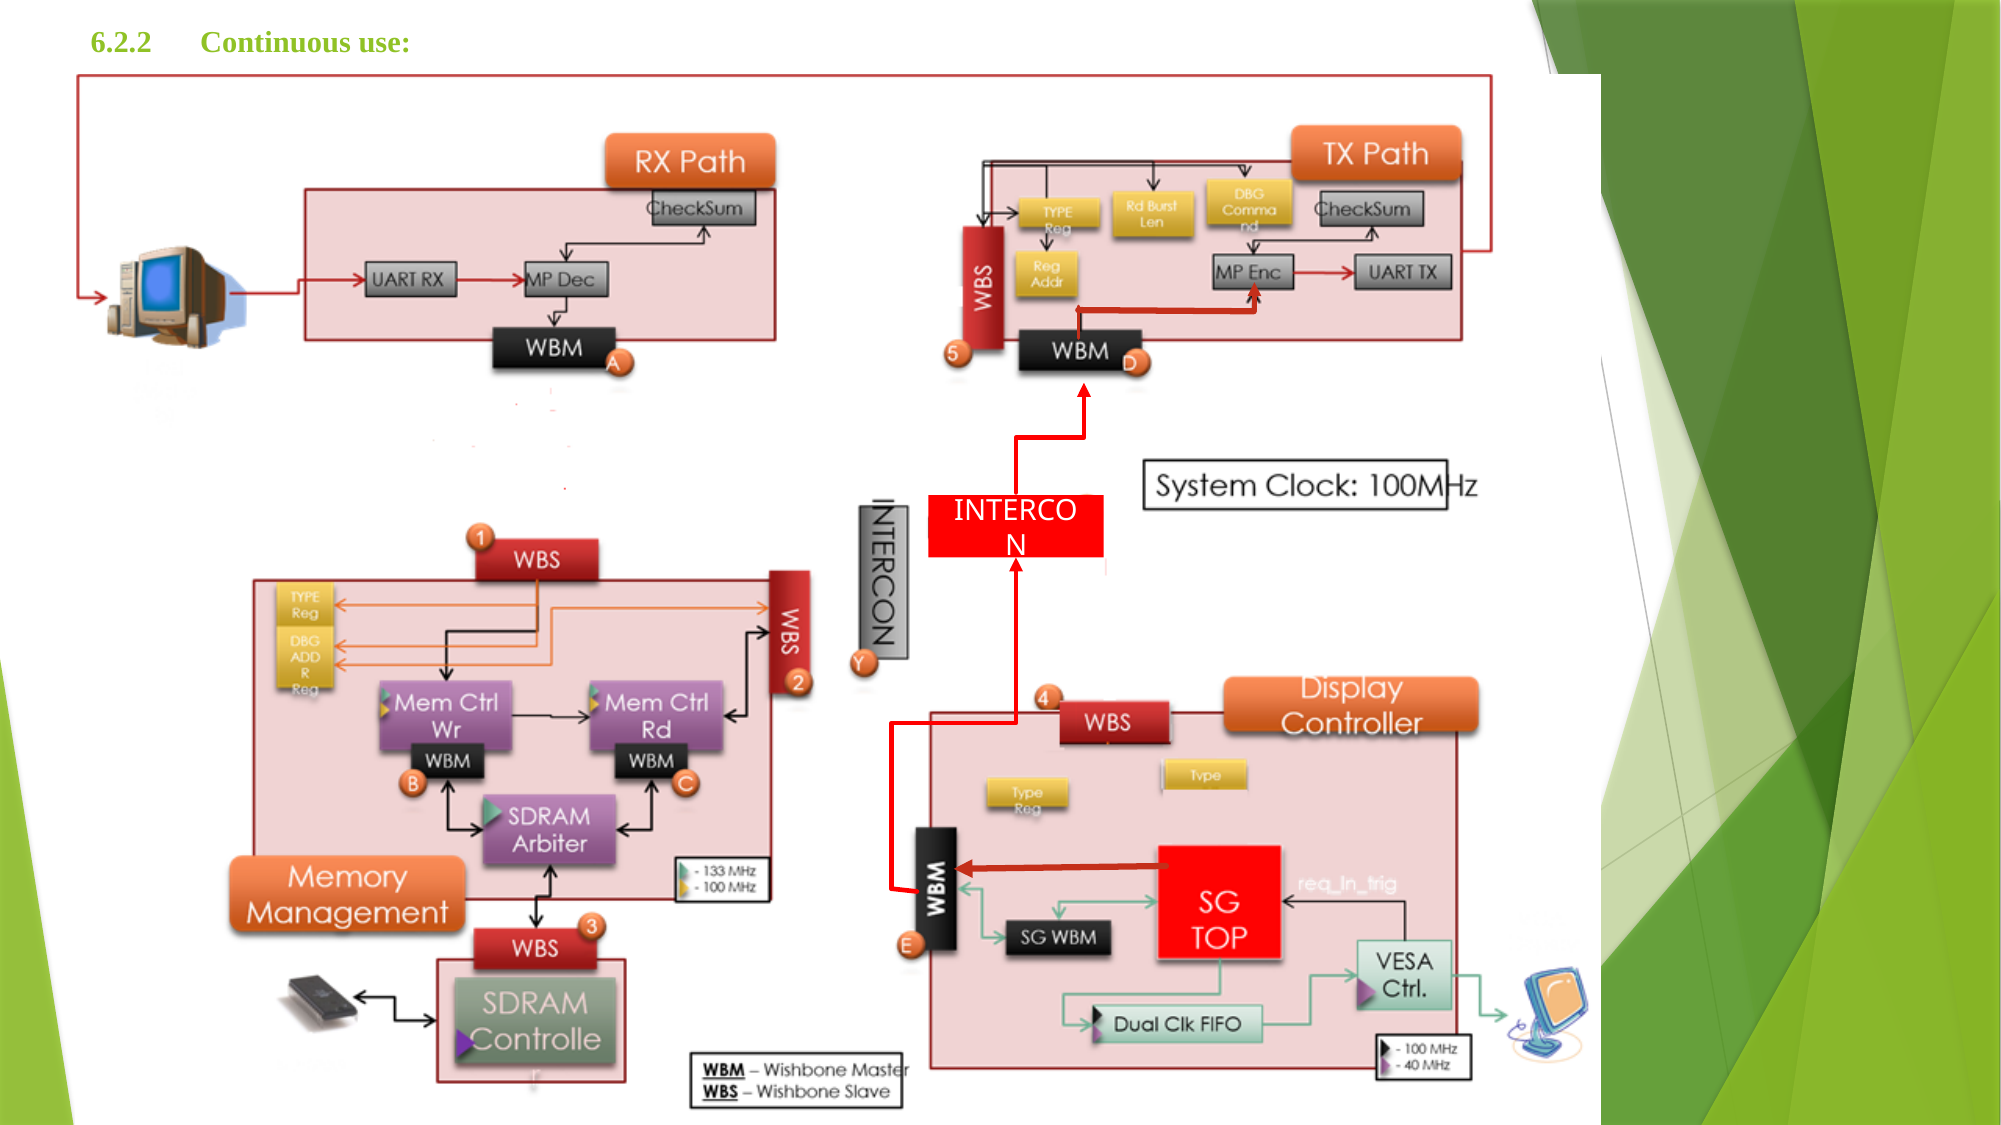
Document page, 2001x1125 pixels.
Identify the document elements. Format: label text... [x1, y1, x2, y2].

picture [74, 73, 1601, 1125]
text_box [994, 403, 1106, 473]
title 6.2.2 Continuous use: [75, 14, 546, 66]
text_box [787, 660, 1120, 786]
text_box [890, 888, 918, 892]
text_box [953, 865, 1167, 870]
